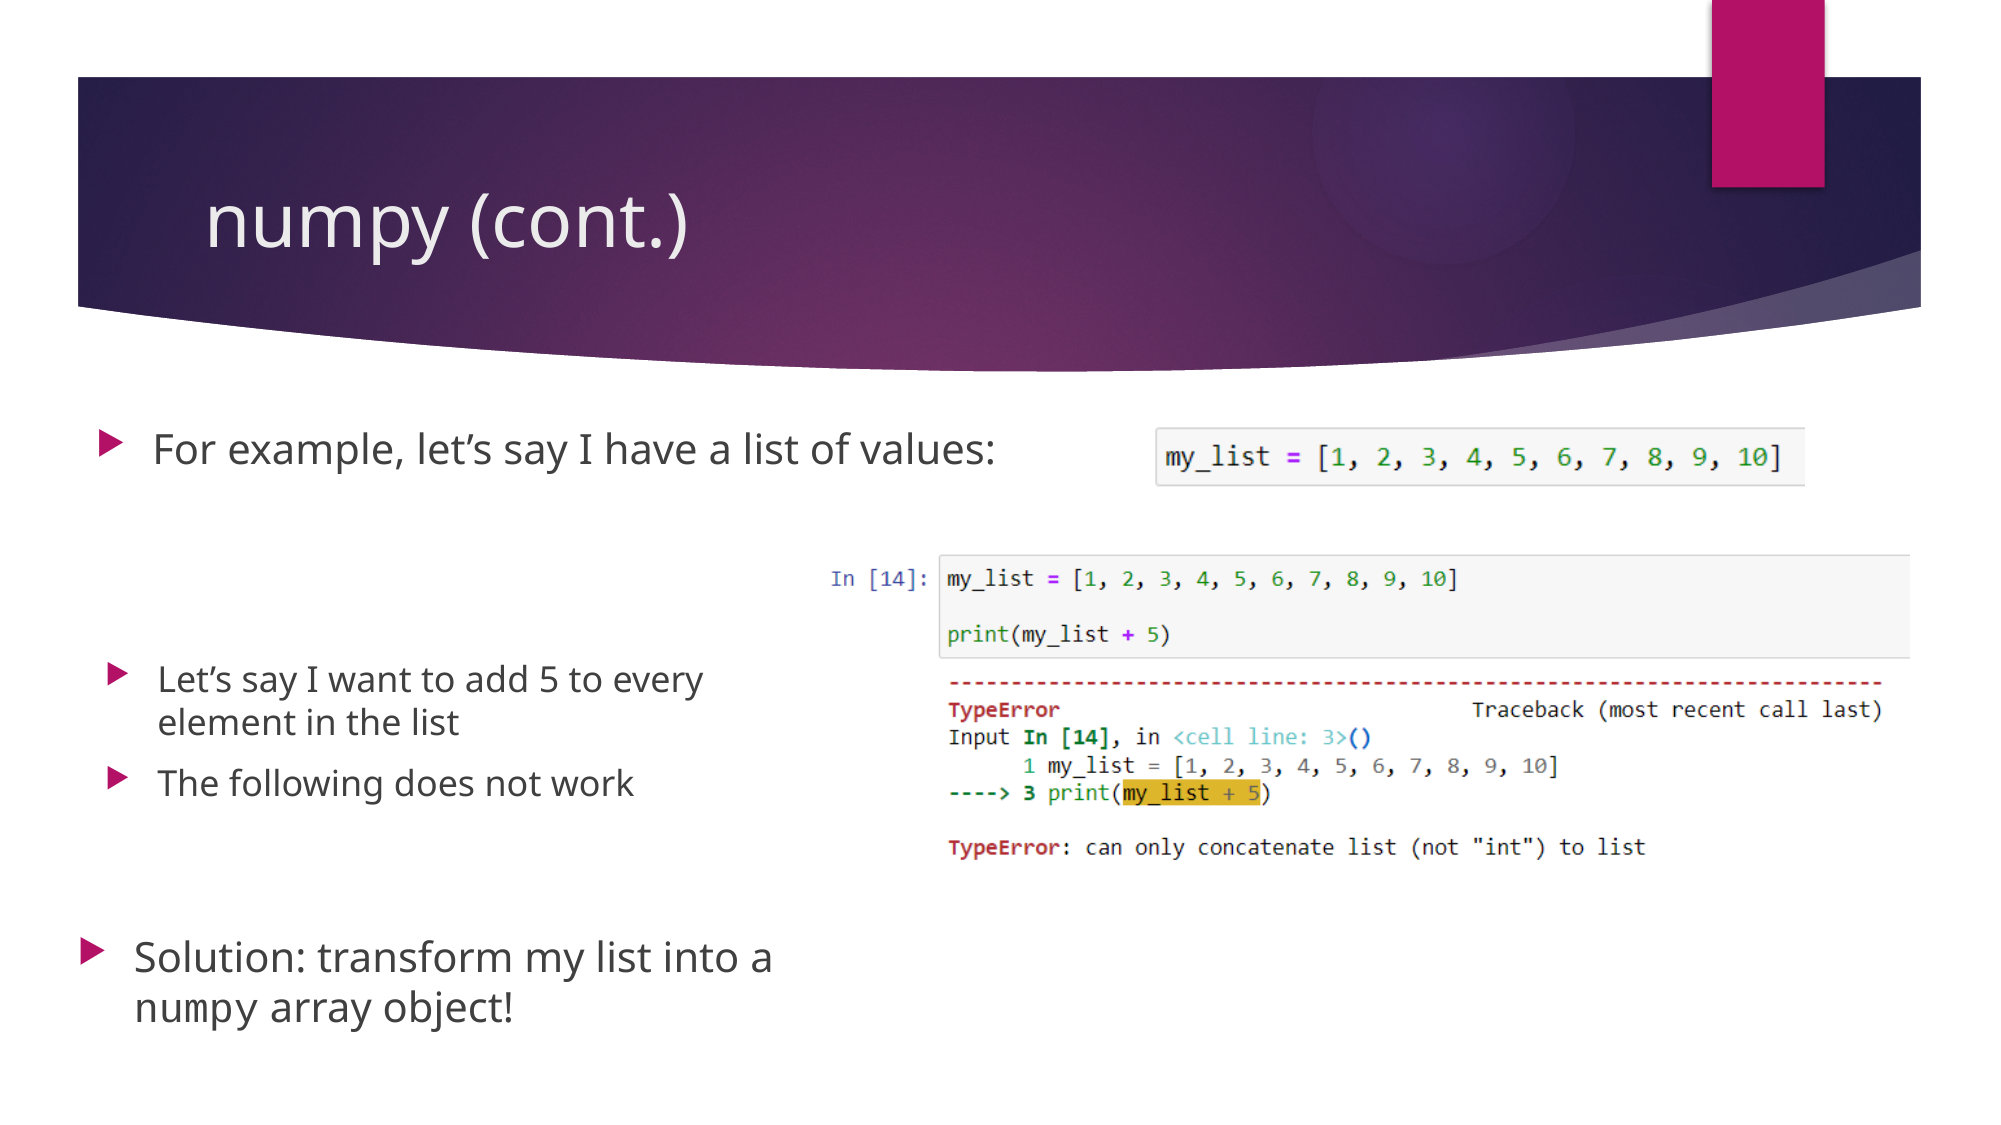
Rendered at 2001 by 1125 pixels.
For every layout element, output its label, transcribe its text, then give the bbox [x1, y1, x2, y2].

list For example, let’s say I have a list of values: [80, 415, 1049, 509]
picture [821, 546, 1911, 886]
title numpy (cont.) [189, 159, 1627, 276]
text_box Let’s say I want to add 5 to every element in the list The following does not work [90, 648, 815, 813]
text_box Solution: transform my list into a numpy array object! [62, 923, 849, 1088]
picture [1139, 415, 1805, 496]
